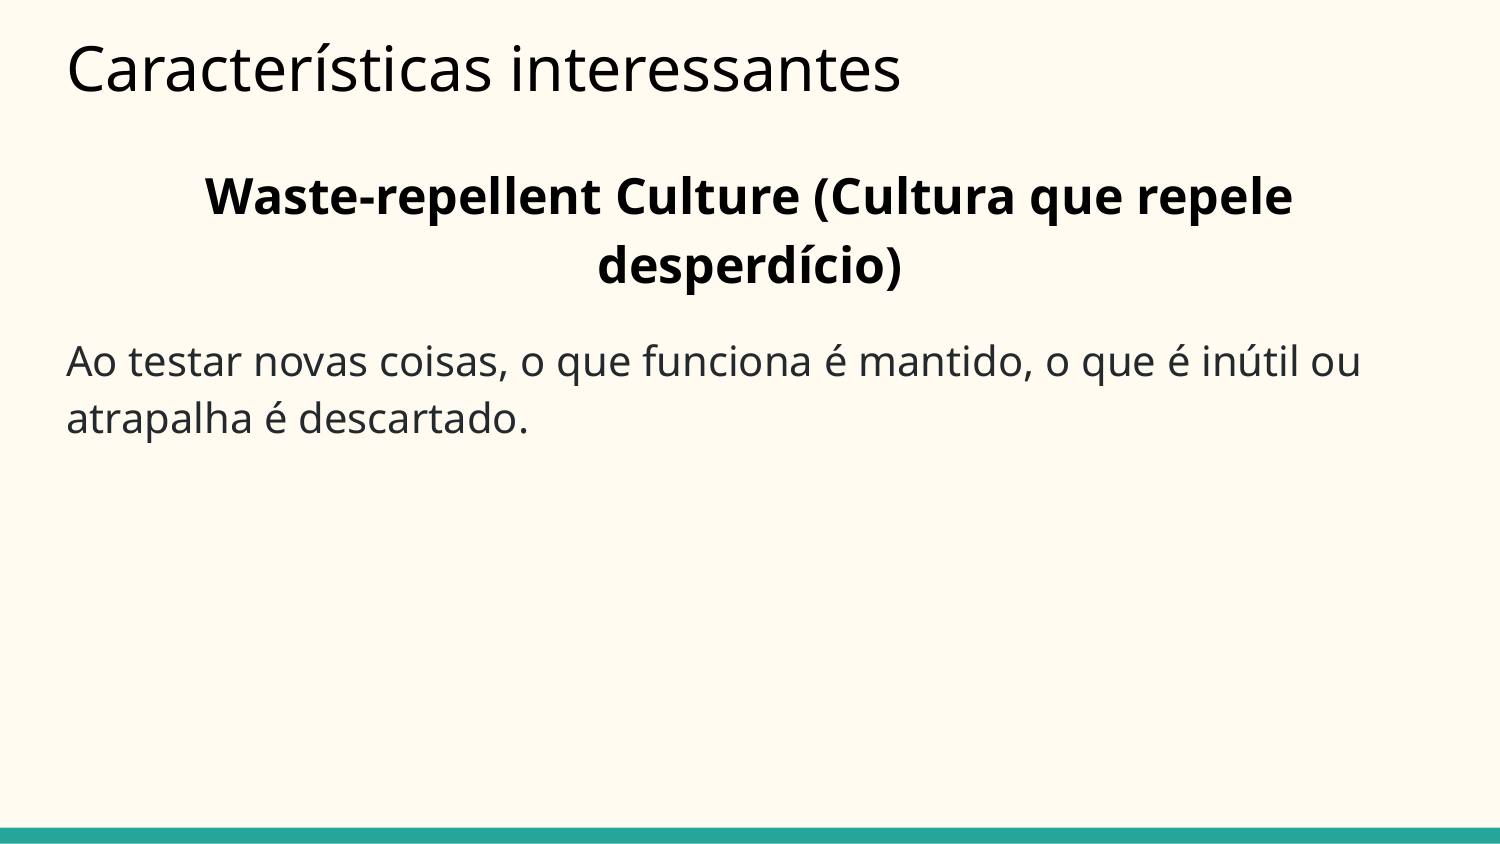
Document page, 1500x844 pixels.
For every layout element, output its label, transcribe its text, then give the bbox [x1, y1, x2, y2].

title Características interessantes [51, 13, 1449, 115]
list Waste-repellent Culture (Cultura que repele desperdício) Ao testar novas coisas, o que funciona é mantido, o que é inútil ou atrapalha é descartado. [51, 140, 1449, 795]
